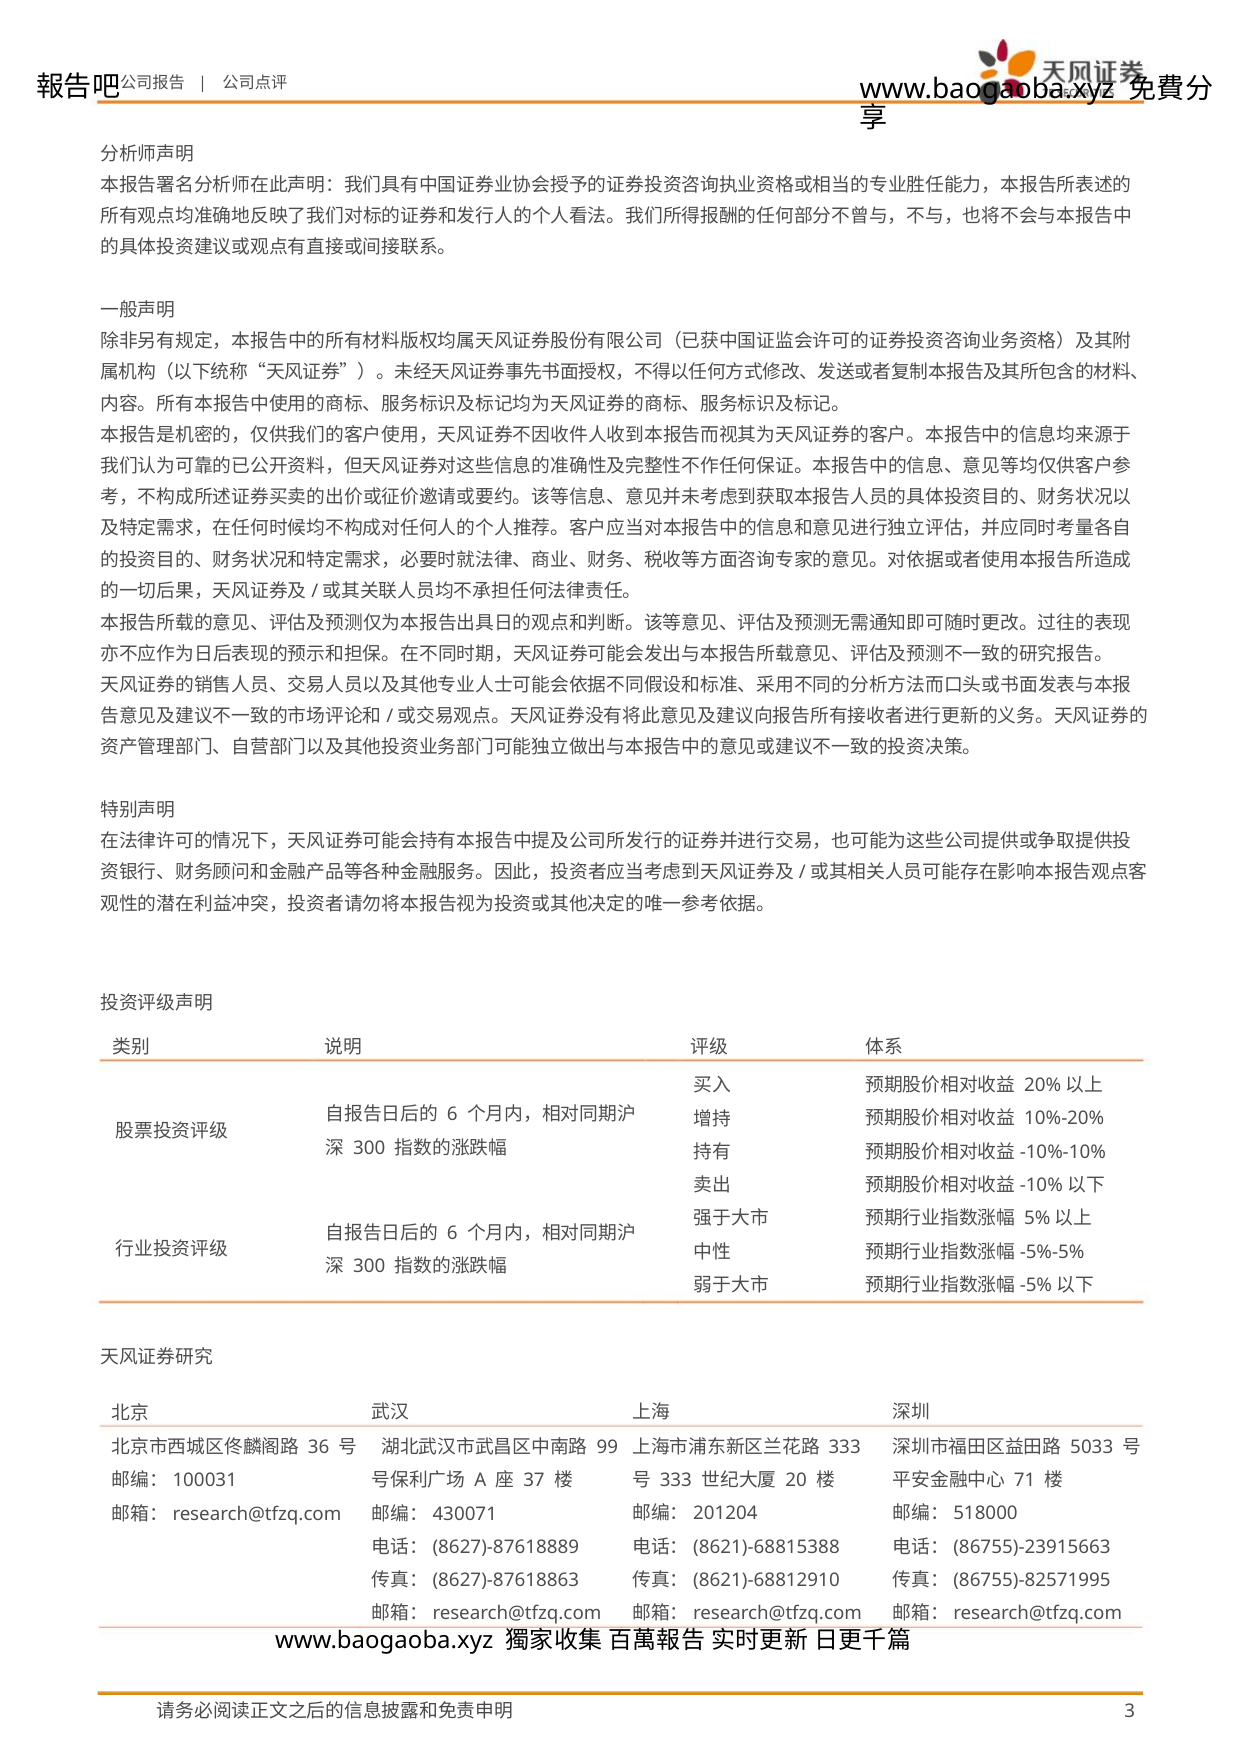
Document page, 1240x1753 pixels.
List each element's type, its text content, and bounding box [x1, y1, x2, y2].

text_box 分析师声明 [100, 142, 220, 165]
text_box 自报告日后的 6 个月内，相对同期沪 深 300 指数的涨跌幅 [325, 1103, 652, 1159]
text_box 买入 [693, 1073, 757, 1096]
text_box 武汉 [371, 1401, 435, 1423]
text_box 投资评级声明 [100, 991, 239, 1014]
text_box 邮编：100031 [111, 1468, 253, 1491]
text_box 本报告署名分析师在此声明：我们具有中国证券业协会授予的证券投资咨询执业资格或相当的专业胜任能力，本报告所表述的 所有观点均准确地反映了我们对标的证券和发行人的个人看法。我们所得报酬的任何部分不曾与，不与，也将不会与本报告中 的具体投资建议或观点有直接或间接联系。 [100, 173, 1157, 258]
text_box 一般声明 [100, 298, 201, 321]
text_box 电话：(8627)-87618889 传真：(8627)-87618863 邮箱：research@tfzq.com [371, 1535, 609, 1624]
text_box 北京市西城区佟麟阁路 36 号 湖北武汉市武昌区中南路 99 [111, 1435, 628, 1458]
text_box 3 [1124, 1701, 1160, 1721]
text_box 行业投资评级 [115, 1237, 254, 1260]
text_box 强于大市 中性 [693, 1207, 794, 1262]
text_box 请务必阅读正文之后的信息披露和免责申明 [156, 1699, 539, 1722]
text_box 本报告所载的意见、评估及预测仅为本报告出具日的观点和判断。该等意见、评估及预测无需通知即可随时更改。过往的表现 亦不应作为日后表现的预示和担保。在不同时期，天风证券可能会发出与本报告所载意见、评估及预测不一致的研究报告。 天风证券的销售人员、交易人员以及其他专业人士可能会依据不同假设和标准、采用不同的分析方法而口头或书面发表与本报 告意见及建议不一致的市场评论和/或交易观点。天风证券没有将此意见及建议向报告所有接收者进行更新的义务。天风证券的 资产管理部门、自营部门以及其他投资业务部门可能独立做出与本报告中的意见或建议不一致的投资决策。 [100, 611, 1164, 758]
text_box 说明 [325, 1035, 388, 1057]
text_box 上海 [632, 1401, 696, 1423]
text_box 本报告是机密的，仅供我们的客户使用，天风证券不因收件人收到本报告而视其为天风证券的客户。本报告中的信息均来源于 我们认为可靠的已公开资料，但天风证券对这些信息的准确性及完整性不作任何保证。本报告中的信息、意见等均仅供客户参 考，不构成所述证券买卖的出价或征价邀请或要约。该等信息、意见并未考虑到获取本报告人员的具体投资目的、财务状况以 及特定需求，在任何时候均不构成对任何人的个人推荐。客户应当对本报告中的信息和意见进行独立评估，并应同时考量各自 的投资目的、财务状况和特定需求，必要时就法律、商业、财务、税收等方面咨询专家的意见。对依据或者使用本报告所造成 的一切后果，天风证券及/或其关联人员均不承担任何法律责任。 [100, 423, 1157, 602]
text_box 自报告日后的 6 个月内，相对同期沪 深 300 指数的涨跌幅 [325, 1221, 652, 1277]
text_box 持有 [693, 1140, 757, 1162]
text_box 体系 [865, 1035, 928, 1057]
text_box [0, 39, 1240, 1678]
text_box www.baogaoba.xyz 免費分享 [859, 76, 1240, 133]
text_box 增持 [693, 1107, 757, 1129]
text_box 预期股价相对收益 20%以上 预期股价相对收益 10%-20% 预期股价相对收益-10%-10% 预期股价相对收益-10%以下 预期行业指数涨幅 5%以上 [865, 1073, 1118, 1229]
text_box 除非另有规定，本报告中的所有材料版权均属天风证券股份有限公司（已获中国证监会许可的证券投资咨询业务资格）及其附 属机构（以下统称“天风证券”）。未经天风证券事先书面授权，不得以任何方式修改、发送或者复制本报告及其所包含的材料、 内容。所有本报告中使用的商标、服务标识及标记均为天风证券的商标、服务标识及标记。 [100, 330, 1195, 414]
text_box 在法律许可的情况下，天风证券可能会持有本报告中提及公司所发行的证券并进行交易，也可能为这些公司提供或争取提供投 资银行、财务顾问和金融产品等各种金融服务。因此，投资者应当考虑到天风证券及/或其相关人员可能存在影响本报告观点客 观性的潜在利益冲突，投资者请勿将本报告视为投资或其他决定的唯一参考依据。 [100, 830, 1164, 914]
text_box 电话：(8621)-68815388 传真：(8621)-68812910 邮箱：research@tfzq.com [632, 1535, 870, 1624]
text_box 号保利广场 A 座 37 楼 邮编：430071 [371, 1468, 579, 1524]
text_box 深圳市福田区益田路 5033 号 平安金融中心 71 楼 邮编：518000 [892, 1435, 1155, 1524]
text_box 報告吧公司报告 | 公司点评 [36, 73, 300, 103]
text_box 类别 [112, 1035, 176, 1057]
text_box 电话：(86755)-23915663 传真：(86755)-82571995 邮箱：research@tfzq.com [892, 1535, 1130, 1624]
text_box 深圳 [892, 1401, 956, 1423]
text_box 天风证券研究 北京 [100, 1345, 239, 1424]
text_box 特别声明 [100, 798, 201, 821]
text_box 预期行业指数涨幅-5%-5% [865, 1240, 1098, 1262]
text_box 卖出 [693, 1173, 757, 1196]
text_box www.baogaoba.xyz 獨家收集 百萬報告 实时更新 日更千篇 [274, 1628, 933, 1654]
text_box 评级 [690, 1035, 754, 1057]
text_box 邮箱：research@tfzq.com [111, 1502, 349, 1524]
text_box 上海市浦东新区兰花路 333 号 333 世纪大厦 20 楼 邮编：201204 [632, 1435, 880, 1524]
text_box 弱于大市 [693, 1273, 794, 1296]
text_box 预期行业指数涨幅-5%以下 [865, 1273, 1107, 1296]
text_box [97, 1691, 1144, 1695]
text_box 股票投资评级 [115, 1119, 254, 1141]
